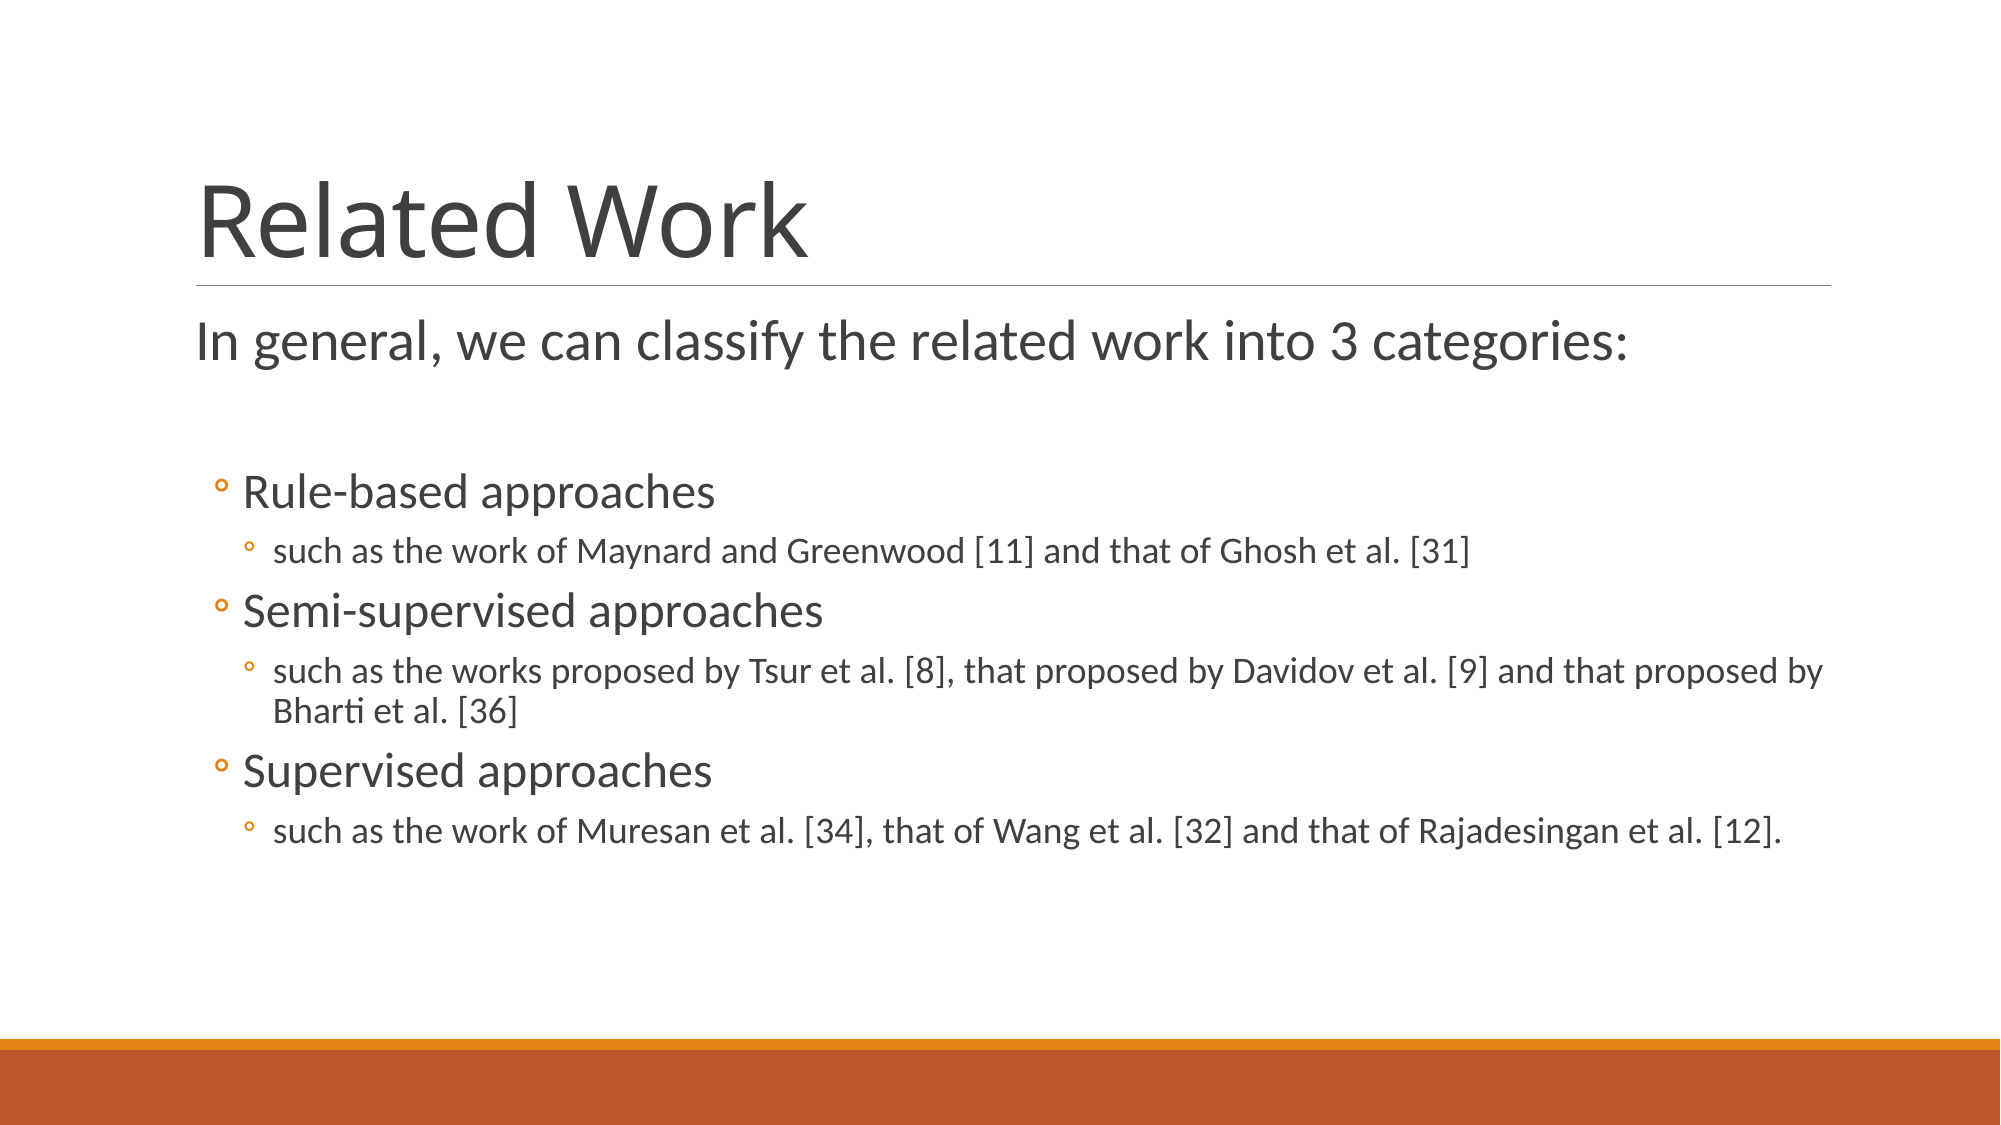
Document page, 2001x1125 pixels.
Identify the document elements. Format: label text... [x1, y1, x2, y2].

list In general, we can classify the related work into 3 categories: Rule-based approaches such as the work of Maynard and Greenwood [11] and that of Ghosh et al. [31] Semi-supervised approaches such as the works proposed by Tsur et al. [8], that proposed by Davidov et al. [9] and that proposed by Bharti et al. [36] Supervised approaches such as the work of Muresan et al. [34], that of Wang et al. [32] and that of Rajadesingan et al. [12]. [180, 302, 1830, 963]
title Related Work [180, 47, 1830, 285]
